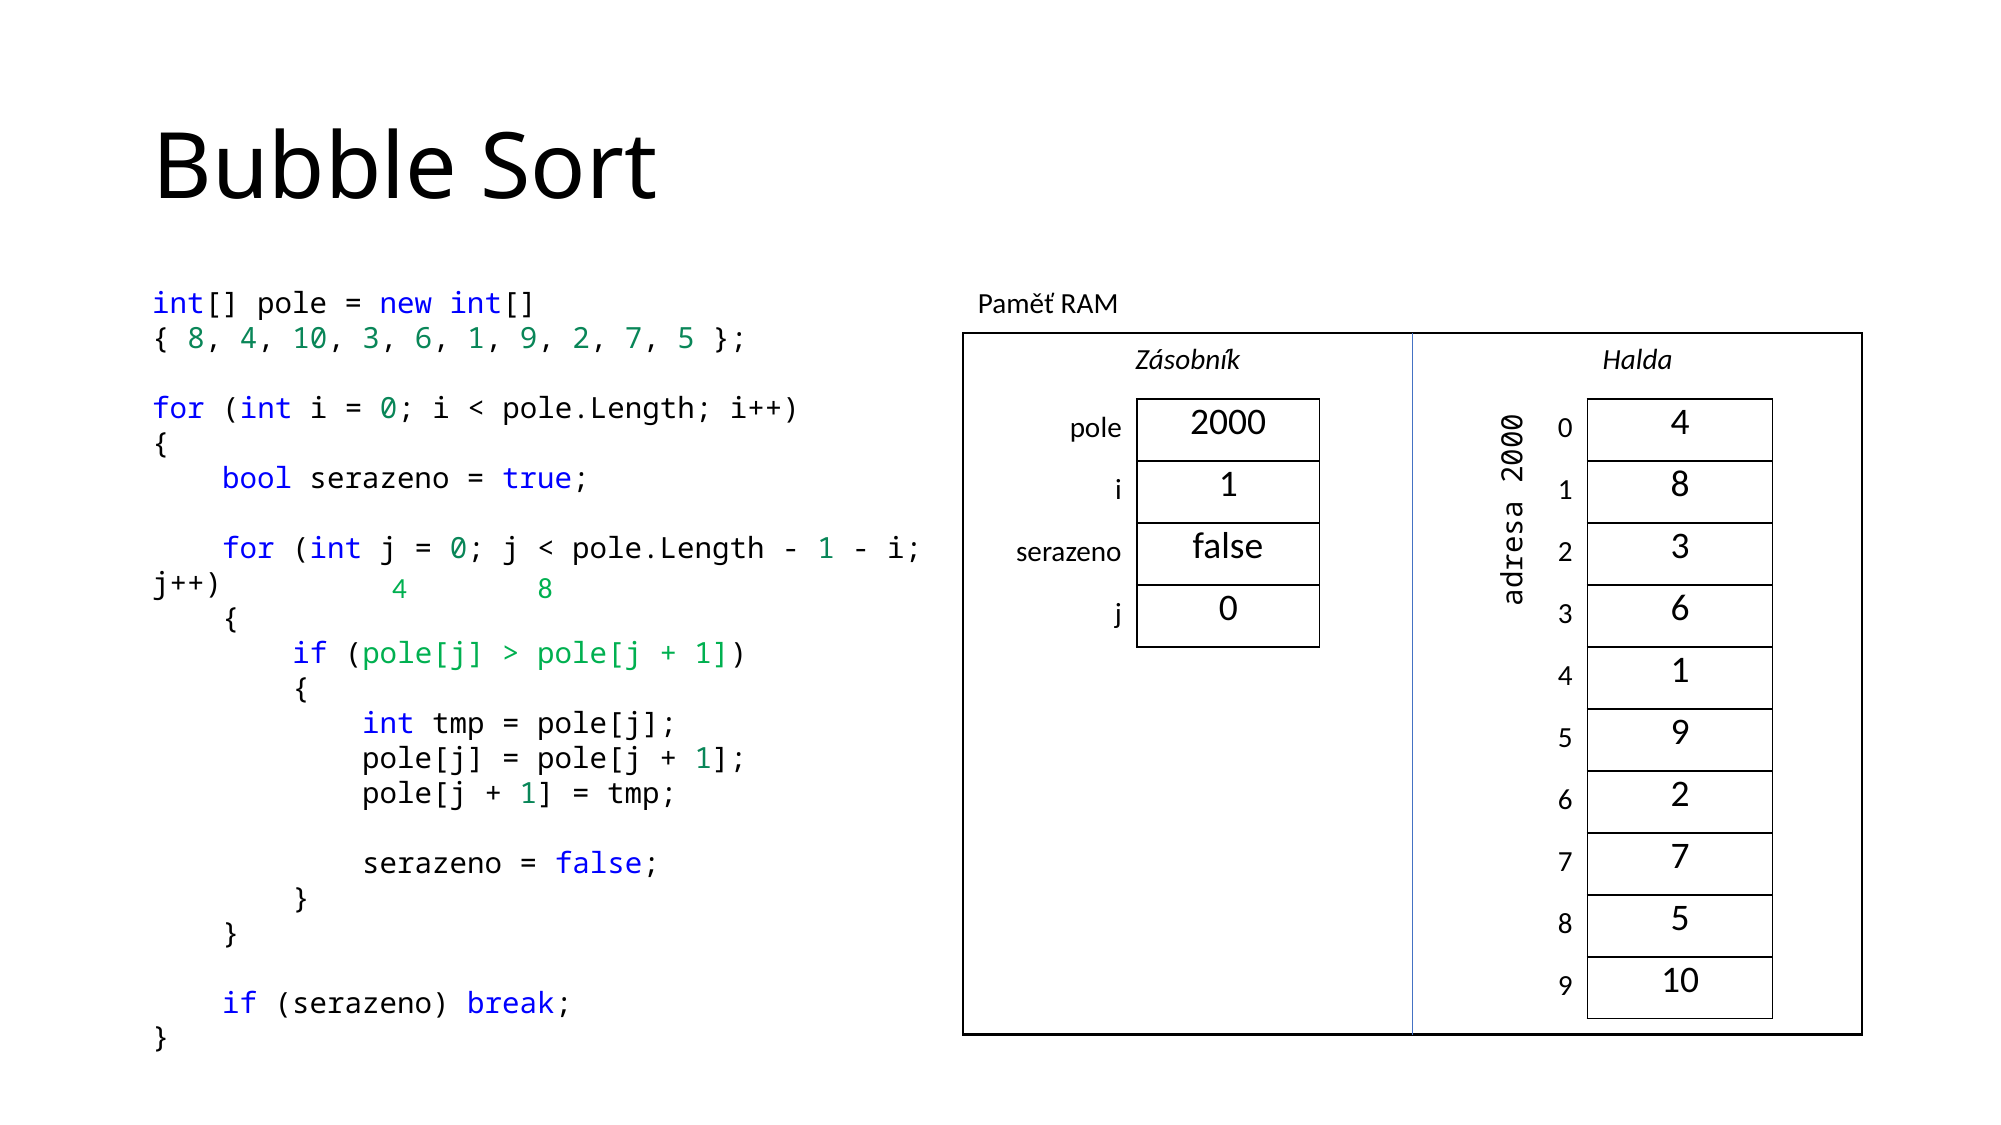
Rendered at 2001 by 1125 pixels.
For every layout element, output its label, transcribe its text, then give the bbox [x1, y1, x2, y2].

title Bubble Sort [137, 59, 1863, 277]
table_cell 3 [1540, 585, 1587, 647]
table_cell 6 [1588, 586, 1772, 646]
table_cell 3 [1588, 524, 1772, 584]
table_cell 1 [1138, 462, 1319, 522]
table_cell 8 [1588, 462, 1772, 522]
table_cell 8 [1540, 895, 1587, 957]
text_box Zásobník [964, 332, 1412, 383]
table_cell 2 [1588, 772, 1772, 832]
table_cell 4 [1540, 647, 1587, 709]
table_cell i [1000, 461, 1136, 523]
table_header pole [1000, 399, 1136, 461]
text_box int[] pole = new int[] { 8, 4, 10, 3, 6, 1, 9, 2, 7, 5 }; for (int i = 0; i < pole.Length; i++) { bool serazeno = true; for (int j = 0; j < pole.Length - 1 - i; j++) { if (pole[j] > pole[j + 1]) { int tmp = pole[j]; pole[j] = pole[j + 1]; pole[j + 1] = tmp; serazeno = false; } } if (serazeno) break; } [137, 277, 964, 1062]
table_header 2000 [1138, 400, 1319, 460]
table_cell 5 [1540, 709, 1587, 771]
table_cell 1 [1588, 648, 1772, 708]
table_cell 9 [1540, 957, 1587, 1019]
table_cell 6 [1540, 771, 1587, 833]
table_cell 1 [1540, 461, 1587, 523]
table_cell 5 [1588, 896, 1772, 956]
table_header 0 [1540, 399, 1587, 461]
table_cell 9 [1588, 710, 1772, 770]
table_cell 0 [1138, 586, 1319, 646]
table_cell 10 [1588, 958, 1772, 1018]
table_cell 2 [1540, 523, 1587, 585]
table_cell serazeno [1000, 523, 1136, 585]
text_box 8 [523, 562, 605, 613]
text_box Paměť RAM [964, 277, 1863, 327]
text_box [964, 383, 1863, 1036]
table_header 4 [1588, 400, 1772, 460]
text_box 4 [377, 562, 451, 613]
table_cell 7 [1540, 833, 1587, 895]
table_cell false [1138, 524, 1319, 584]
text_box adresa 2000 [1485, 399, 1536, 789]
table_cell 7 [1588, 834, 1772, 894]
table_cell j [1000, 585, 1136, 647]
text_box Halda [1413, 332, 1863, 383]
